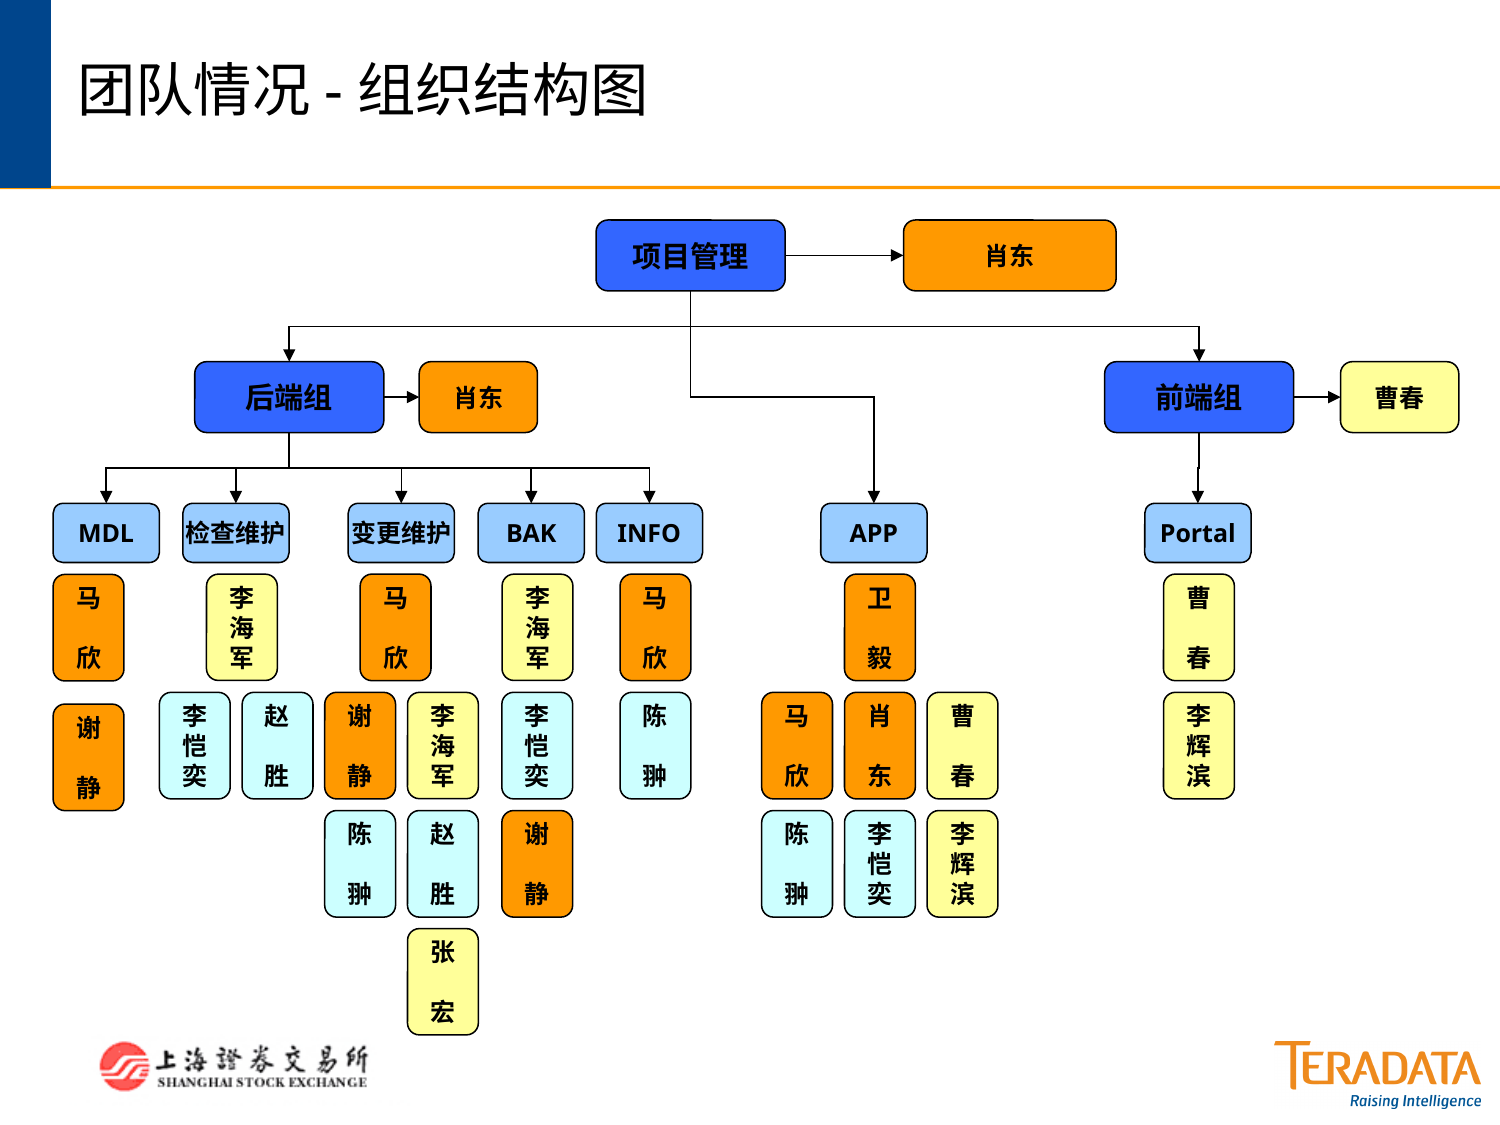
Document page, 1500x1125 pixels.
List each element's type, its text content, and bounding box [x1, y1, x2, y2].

title 团队情况-组织结构图 [62, 0, 1463, 188]
text_box MDL [53, 503, 157, 563]
text_box 谢 静 [501, 810, 573, 918]
text_box 陈 翀 [324, 810, 396, 918]
text_box 李 海 军 [206, 574, 278, 681]
text_box 曹 春 [927, 692, 998, 799]
text_box BAK [510, 503, 585, 563]
text_box 马 欣 [360, 574, 431, 681]
text_box APP [820, 503, 904, 563]
text_box 李 恺 奕 [501, 692, 573, 799]
text_box 谢 静 [324, 692, 396, 799]
text_box 陈 翀 [620, 692, 691, 799]
picture [1274, 1041, 1481, 1109]
text_box 马 欣 [620, 574, 691, 681]
text_box 谢 静 [53, 704, 124, 811]
text_box 张 宏 [407, 928, 479, 1035]
text_box 李 海 军 [407, 692, 479, 799]
text_box 曹 春 [1163, 574, 1235, 681]
text_box 肖 东 [844, 692, 916, 799]
text_box 马 欣 [761, 692, 833, 799]
text_box 项目管理 [596, 219, 786, 291]
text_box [226, 440, 299, 495]
picture [64, 1026, 414, 1106]
text_box 李 恺 奕 [844, 810, 916, 918]
text_box 后端组 [194, 361, 369, 433]
text_box 李 辉 滨 [1163, 692, 1235, 799]
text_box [374, 346, 428, 590]
text_box 曹春 [1340, 361, 1459, 433]
text_box 肖东 [985, 220, 1117, 291]
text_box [309, 411, 381, 525]
text_box 检查维护 [237, 503, 290, 563]
text_box 李 辉 滨 [927, 810, 998, 918]
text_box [454, 125, 526, 528]
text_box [909, 71, 981, 581]
text_box 前端组 [1104, 361, 1294, 433]
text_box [162, 376, 234, 560]
text_box 李 海 军 [502, 574, 573, 681]
text_box 赵 胜 [407, 810, 479, 918]
text_box 变更维护 [348, 532, 369, 563]
text_box 卫 毅 [844, 574, 916, 681]
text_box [433, 287, 506, 649]
text_box INFO [596, 503, 703, 563]
text_box Portal [1144, 503, 1252, 563]
text_box 陈 翀 [761, 810, 833, 918]
text_box 马 欣 [53, 574, 124, 681]
text_box 肖东 [530, 362, 538, 432]
text_box 赵 胜 [242, 692, 313, 799]
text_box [675, 305, 889, 489]
text_box 李 恺 奕 [159, 692, 231, 799]
